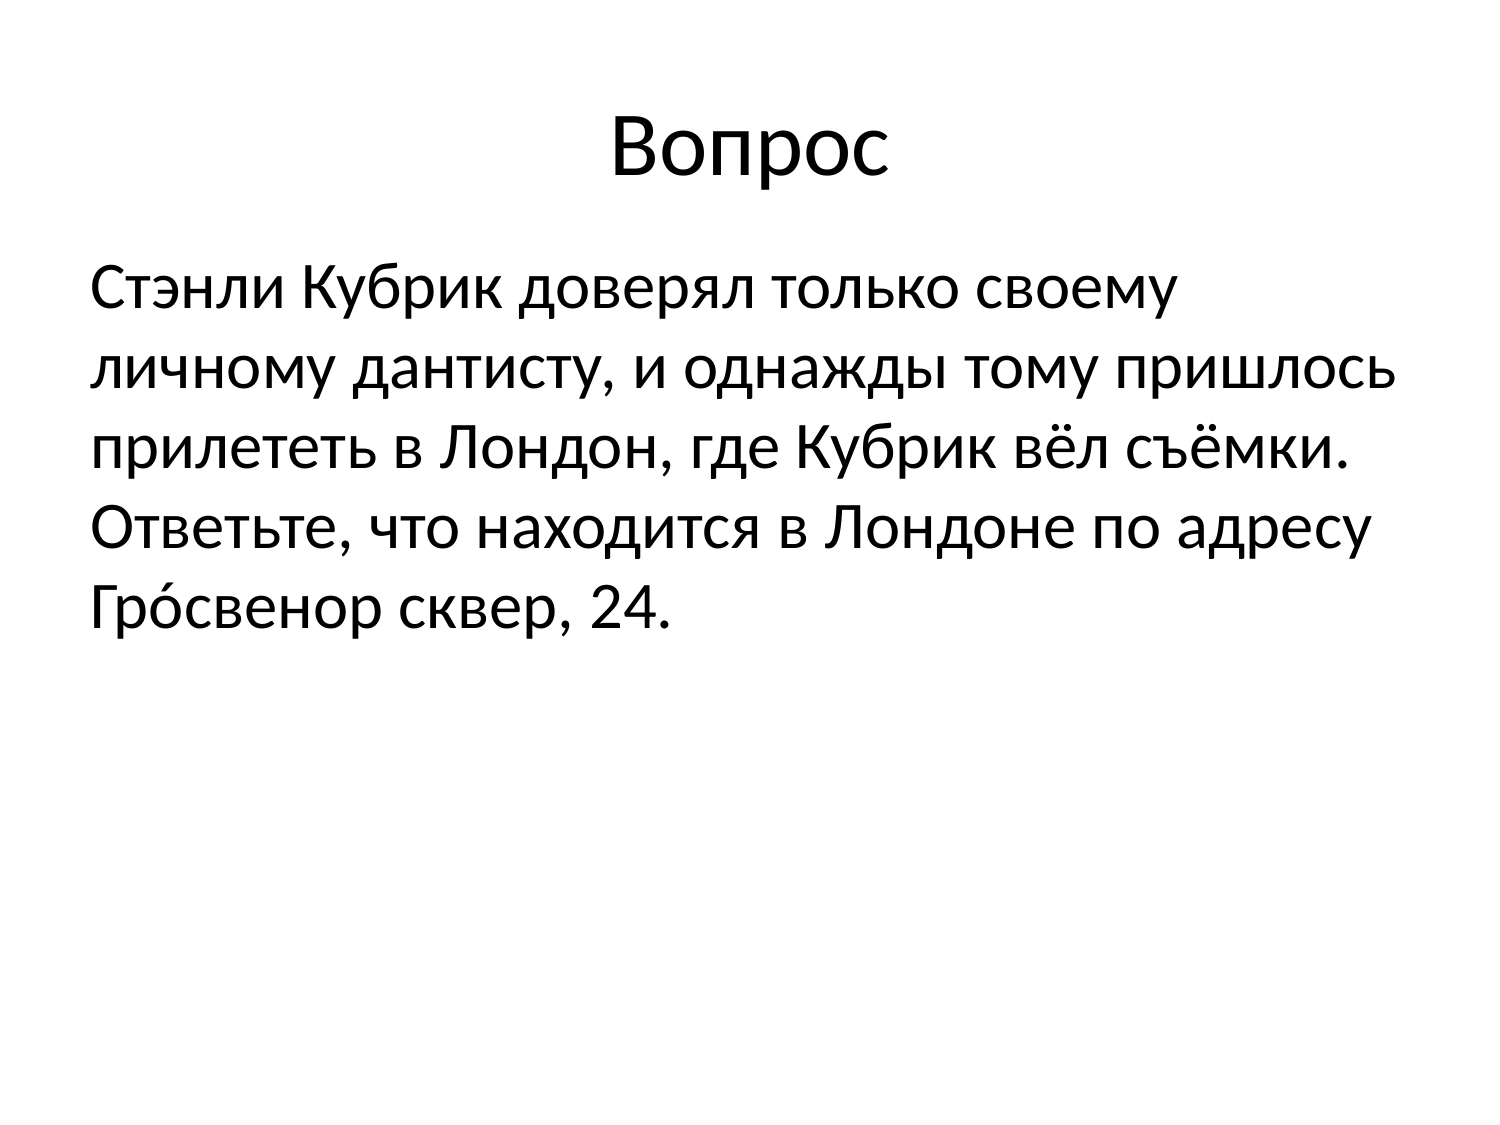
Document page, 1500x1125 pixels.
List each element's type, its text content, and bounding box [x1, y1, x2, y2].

list Стэнли Кубрик доверял только своему личному дантисту, и однажды тому пришлось прилететь в Лондон, где Кубрик вёл съёмки. Ответьте, что находится в Лондоне по адресу Грóсвенор сквер, 24. [75, 234, 1425, 1024]
title Вопрос [75, 45, 1425, 233]
